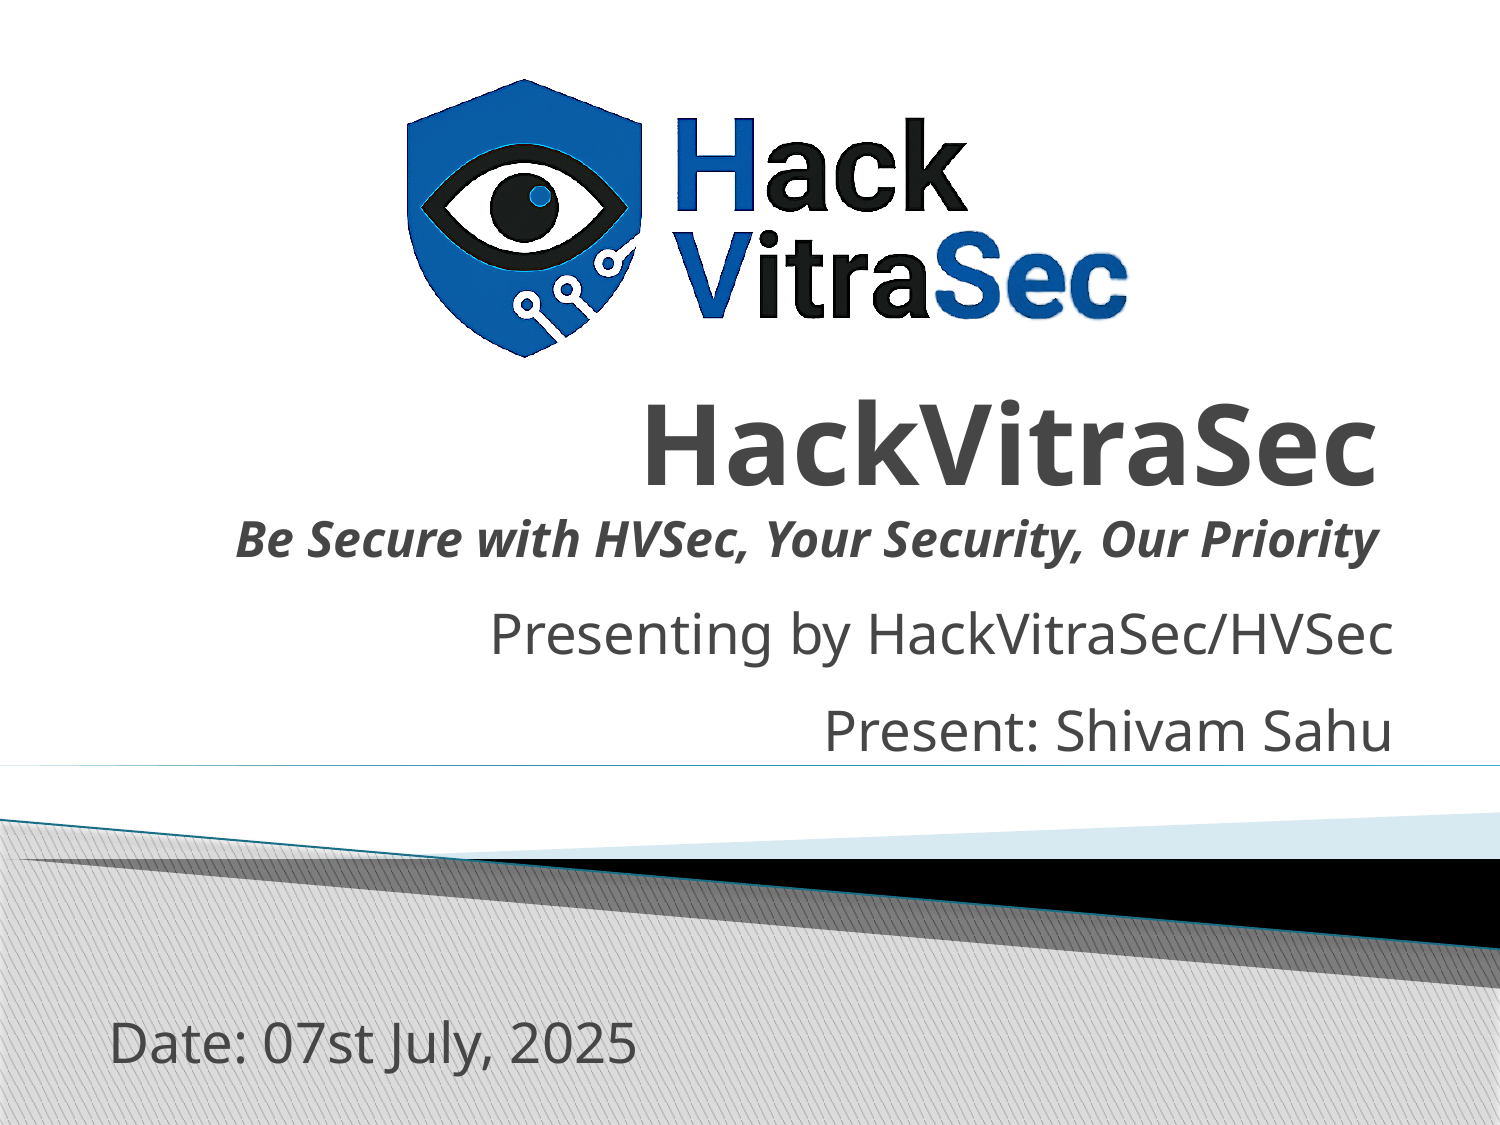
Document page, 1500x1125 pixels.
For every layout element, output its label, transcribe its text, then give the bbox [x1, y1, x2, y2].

text_box Present: Shivam Sahu [698, 687, 1413, 786]
title HackVitraSec Be Secure with HVSec, Your Security, Our Priority [118, 287, 1394, 575]
picture [5, 859, 1500, 989]
picture [387, 65, 1151, 376]
text_box Date: 07st July, 2025 [24, 999, 658, 1099]
subtitle Presenting by HackVitraSec/HVSec [137, 590, 1413, 788]
